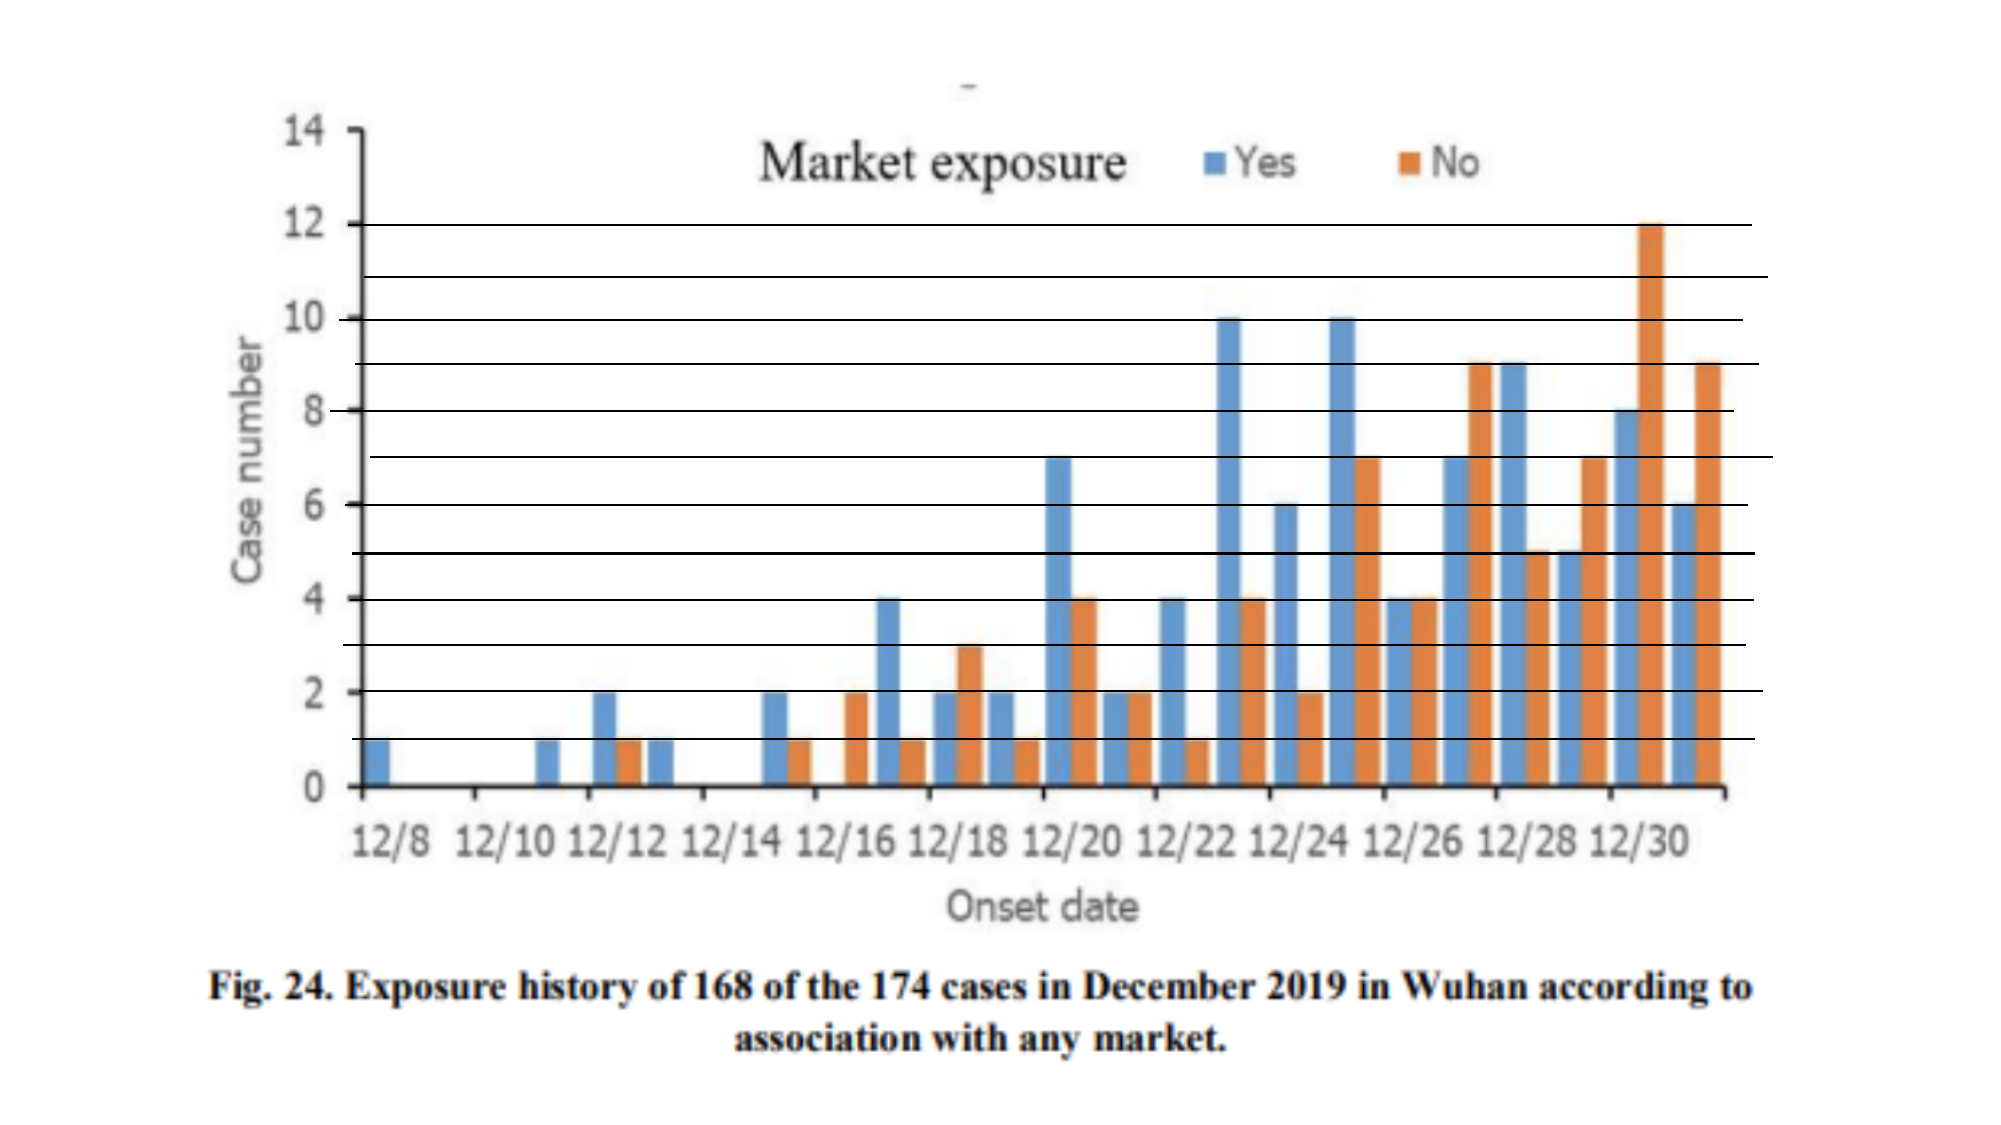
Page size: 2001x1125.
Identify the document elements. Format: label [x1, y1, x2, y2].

picture [108, 28, 1850, 1072]
